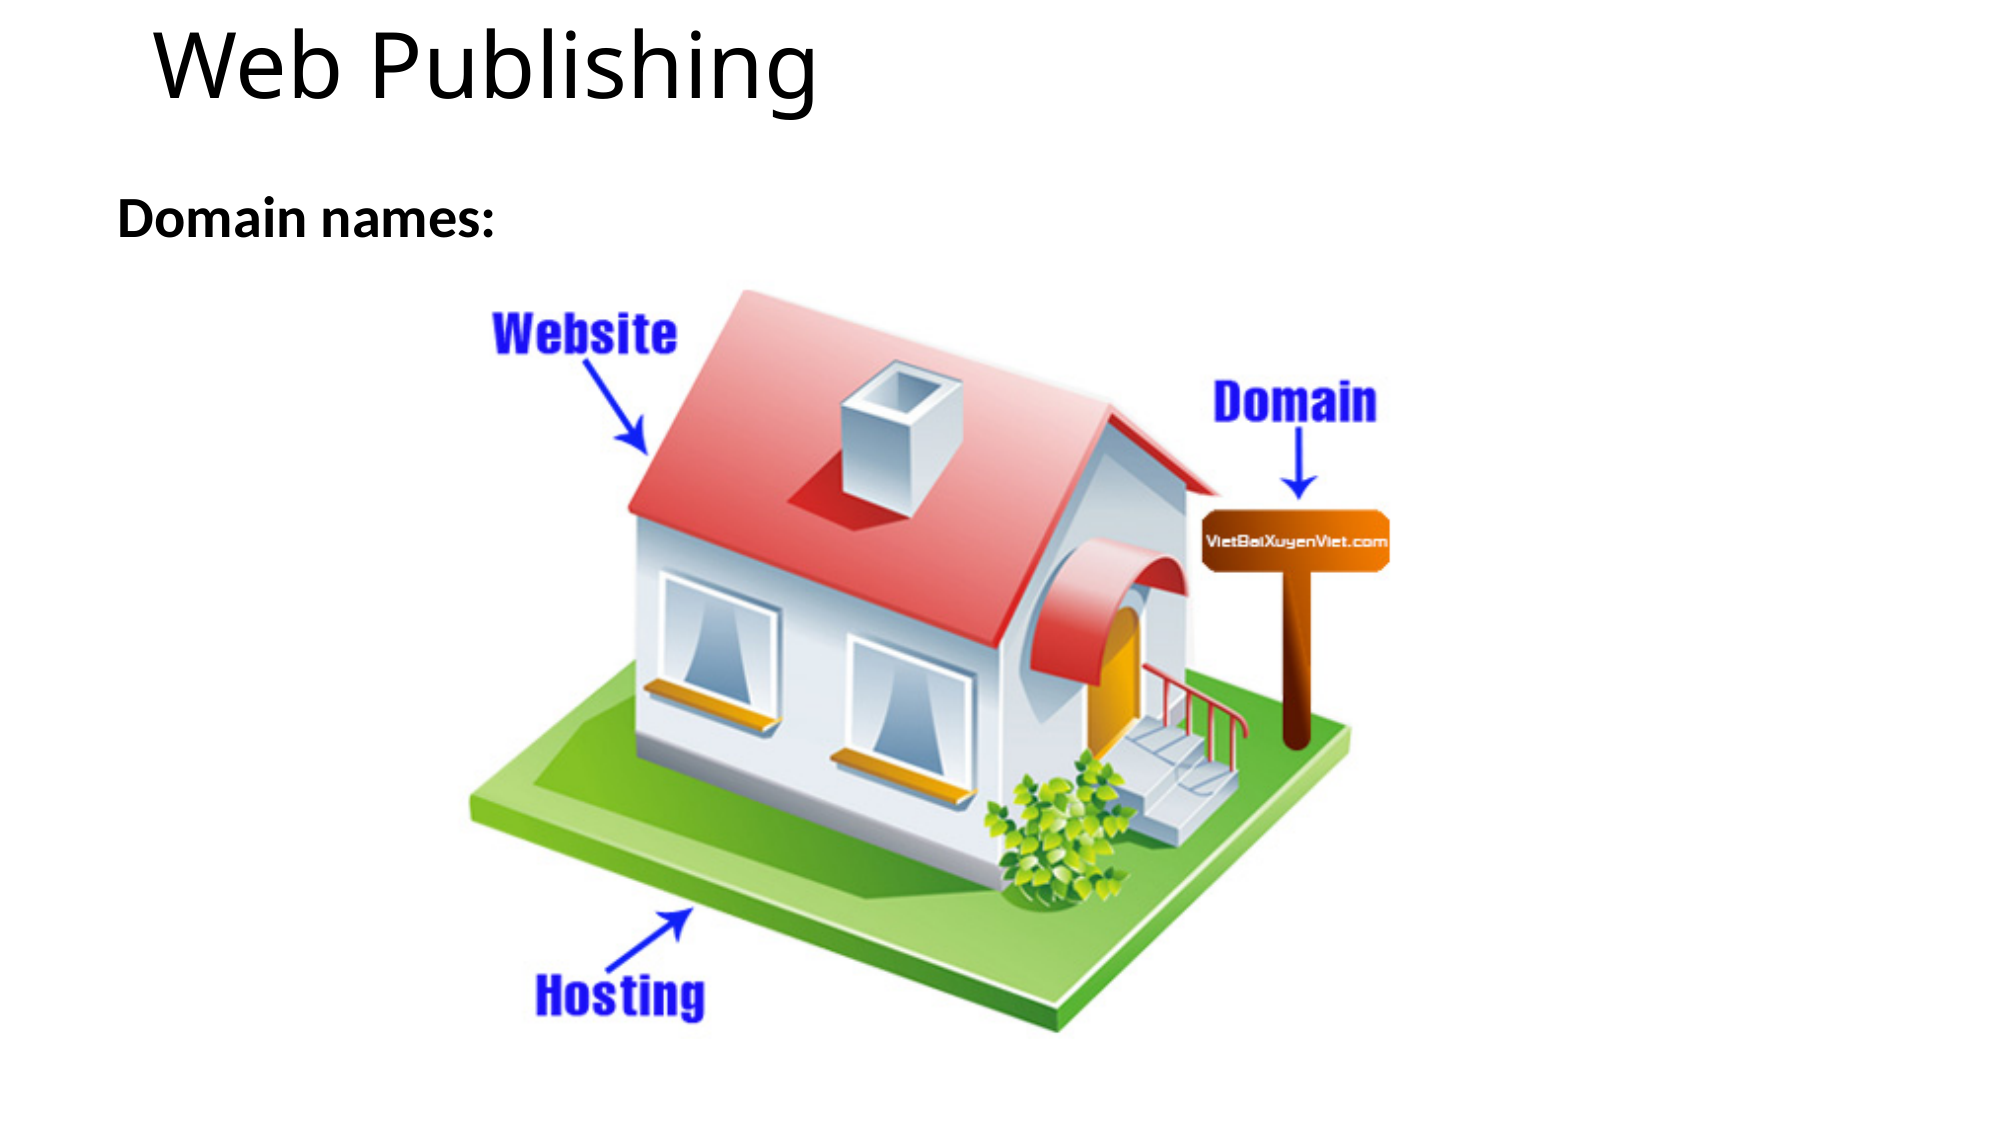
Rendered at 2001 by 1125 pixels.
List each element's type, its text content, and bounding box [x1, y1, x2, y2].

list Domain names: [102, 137, 1898, 1125]
title Web Publishing [137, 0, 1834, 137]
picture [238, 249, 1619, 1039]
